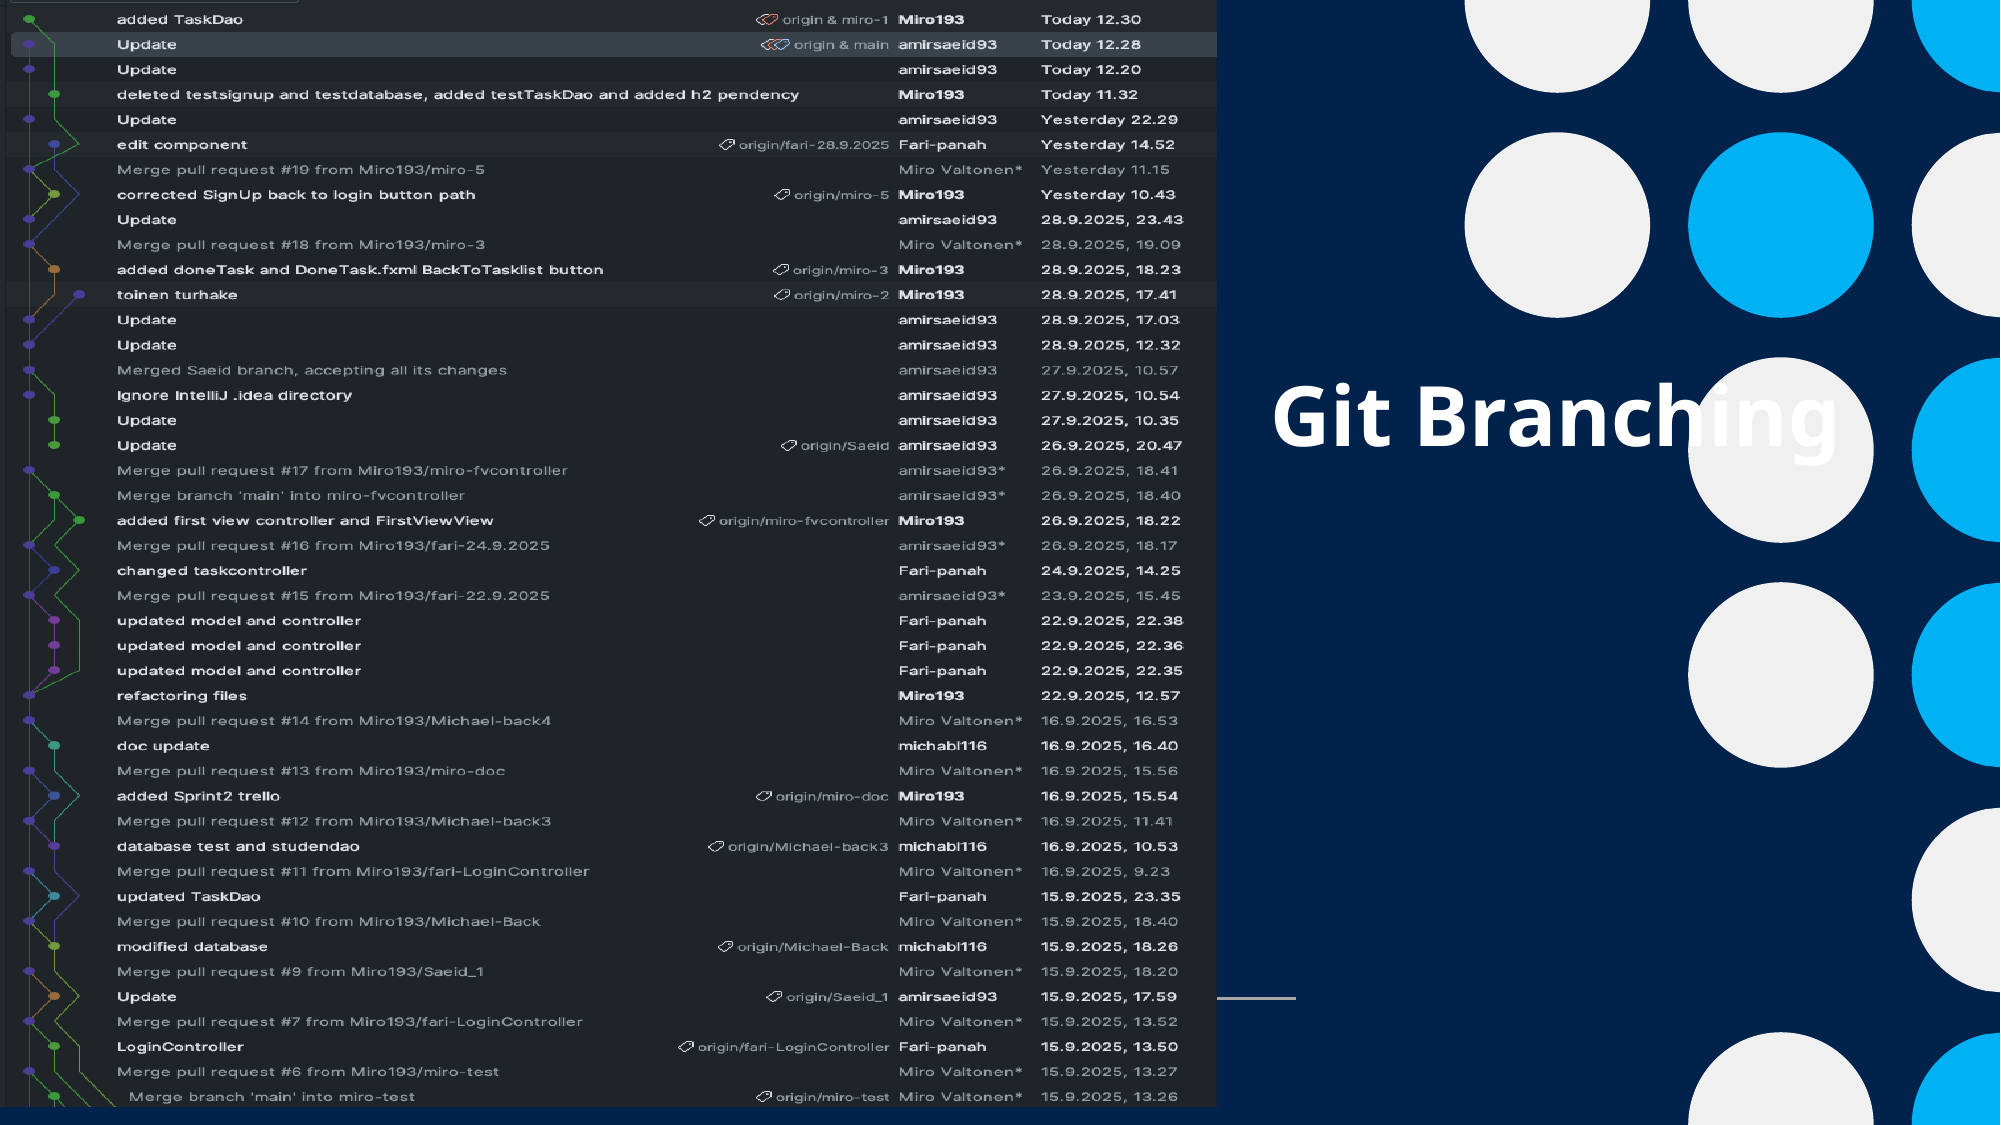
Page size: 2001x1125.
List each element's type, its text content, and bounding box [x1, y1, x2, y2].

title Git Branching [1255, 355, 1864, 564]
picture [0, 0, 1217, 1107]
